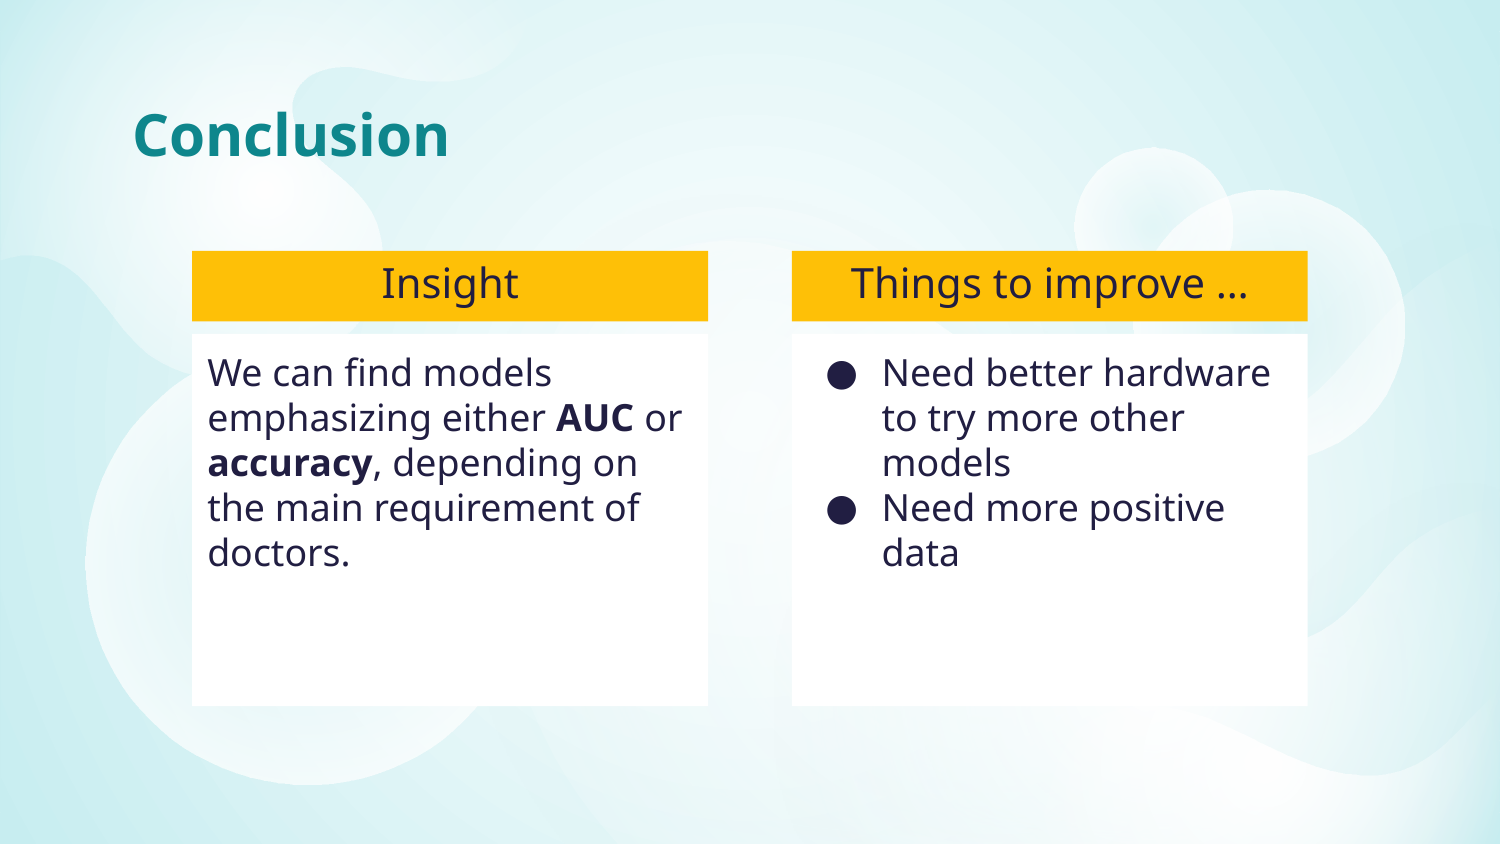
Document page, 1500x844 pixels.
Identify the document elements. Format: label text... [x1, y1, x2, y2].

subtitle We can find models emphasizing either AUC or accuracy, depending on the main requirement of doctors. [192, 333, 709, 707]
subtitle Need better hardware to try more other models Need more positive data [791, 333, 1308, 707]
subtitle Things to improve … [791, 250, 1308, 322]
title Conclusion [116, 72, 1383, 156]
subtitle Insight [192, 250, 709, 322]
